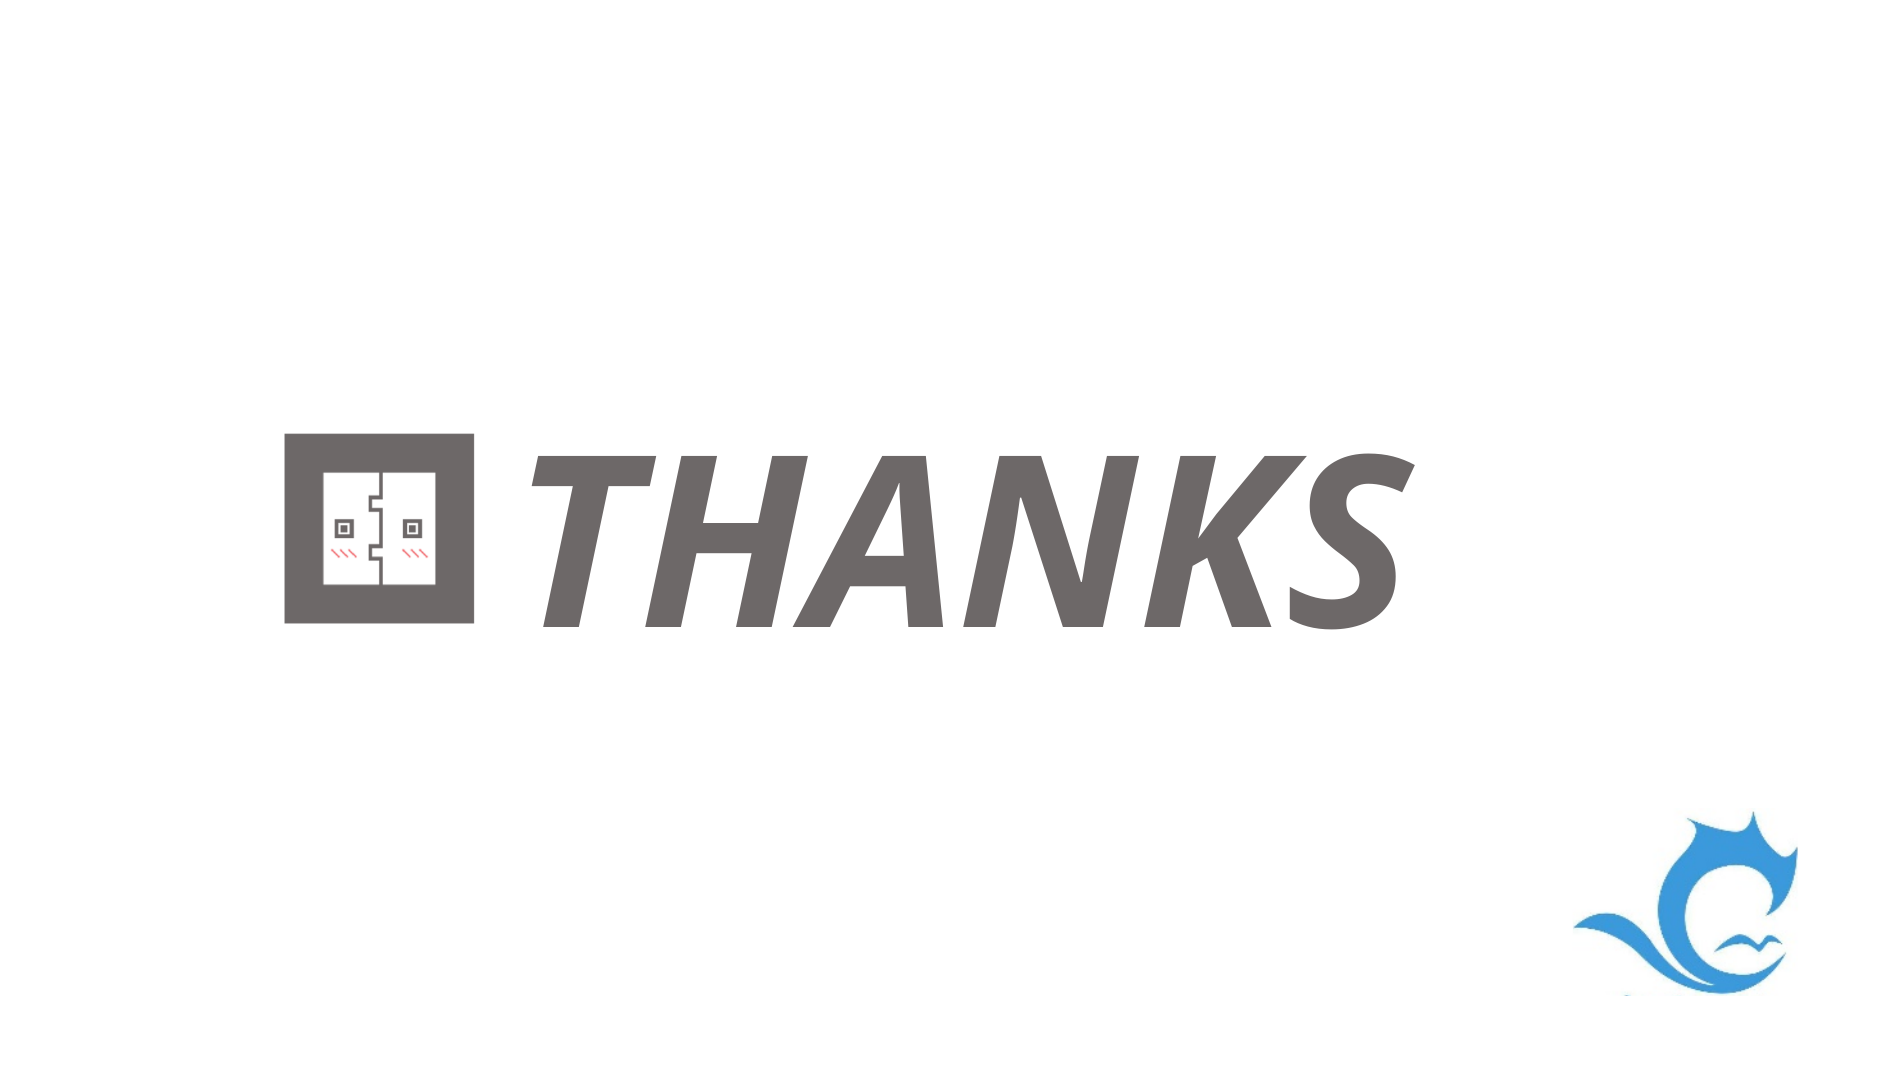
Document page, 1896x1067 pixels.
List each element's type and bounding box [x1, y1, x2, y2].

text_box [280, 380, 1639, 687]
picture [1572, 808, 1799, 997]
